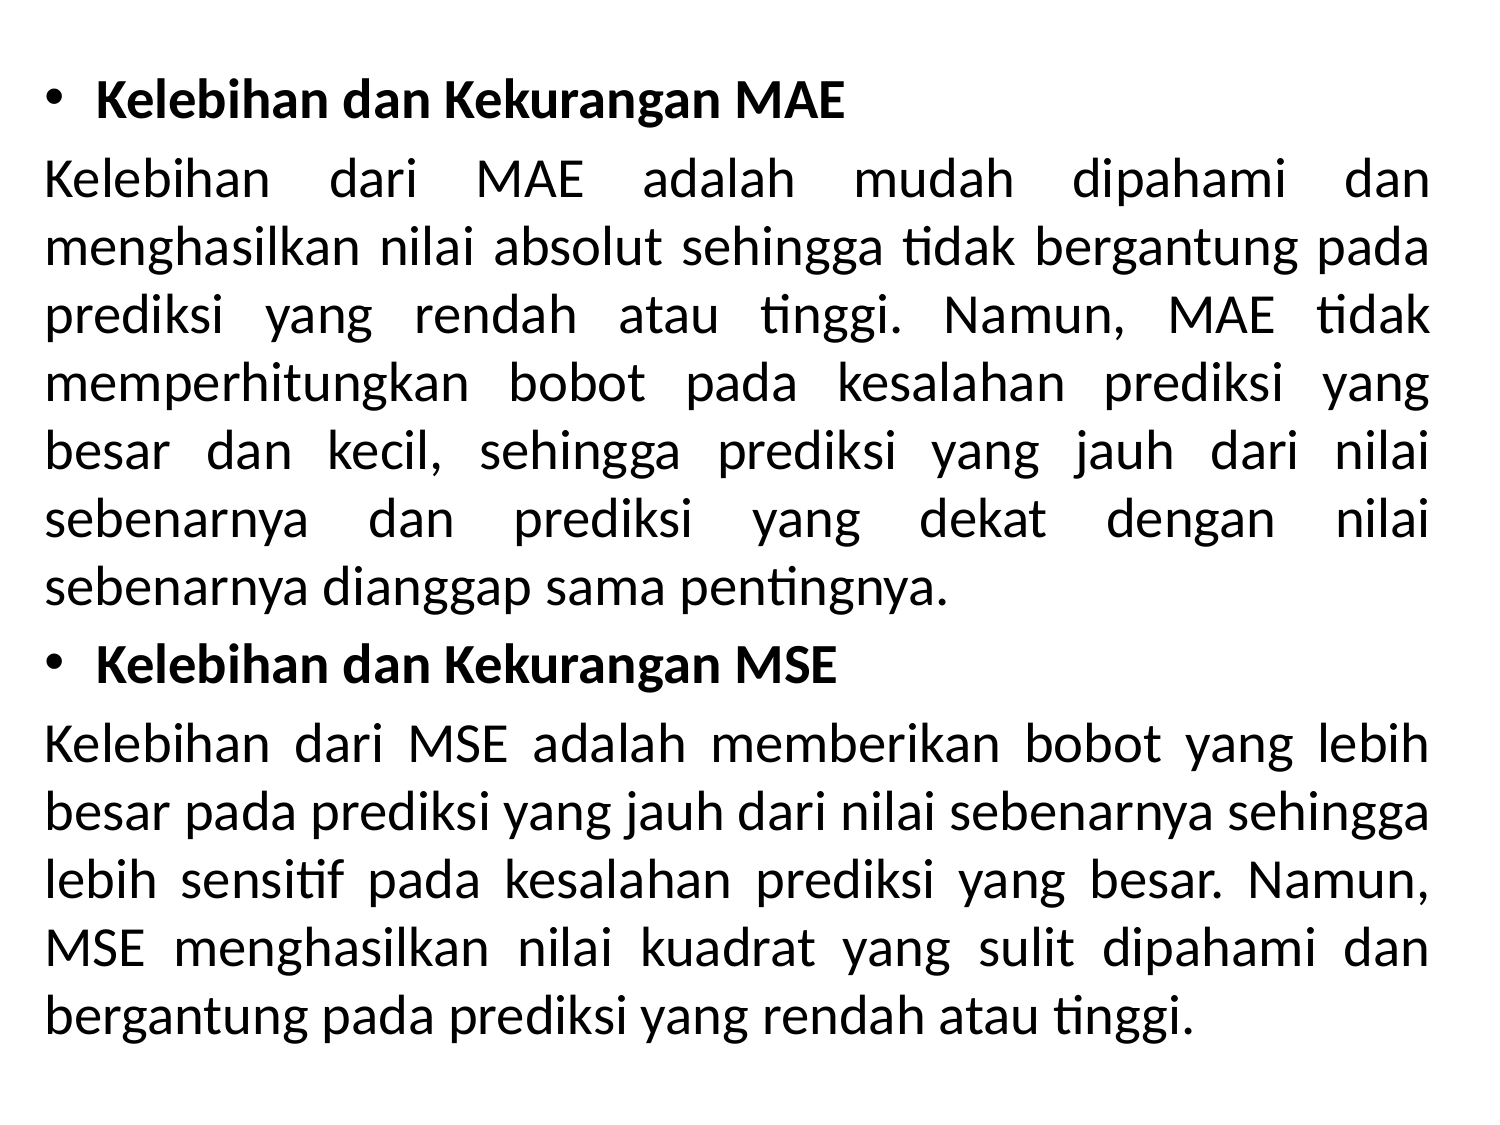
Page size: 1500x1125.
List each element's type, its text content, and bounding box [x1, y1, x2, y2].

list Kelebihan dan Kekurangan MAE Kelebihan dari MAE adalah mudah dipahami dan menghasilkan nilai absolut sehingga tidak bergantung pada prediksi yang rendah atau tinggi. Namun, MAE tidak memperhitungkan bobot pada kesalahan prediksi yang besar dan kecil, sehingga prediksi yang jauh dari nilai sebenarnya dan prediksi yang dekat dengan nilai sebenarnya dianggap sama pentingnya. Kelebihan dan Kekurangan MSE Kelebihan dari MSE adalah memberikan bobot yang lebih besar pada prediksi yang jauh dari nilai sebenarnya sehingga lebih sensitif pada kesalahan prediksi yang besar. Namun, MSE menghasilkan nilai kuadrat yang sulit dipahami dan bergantung pada prediksi yang rendah atau tinggi. [29, 54, 1447, 1071]
